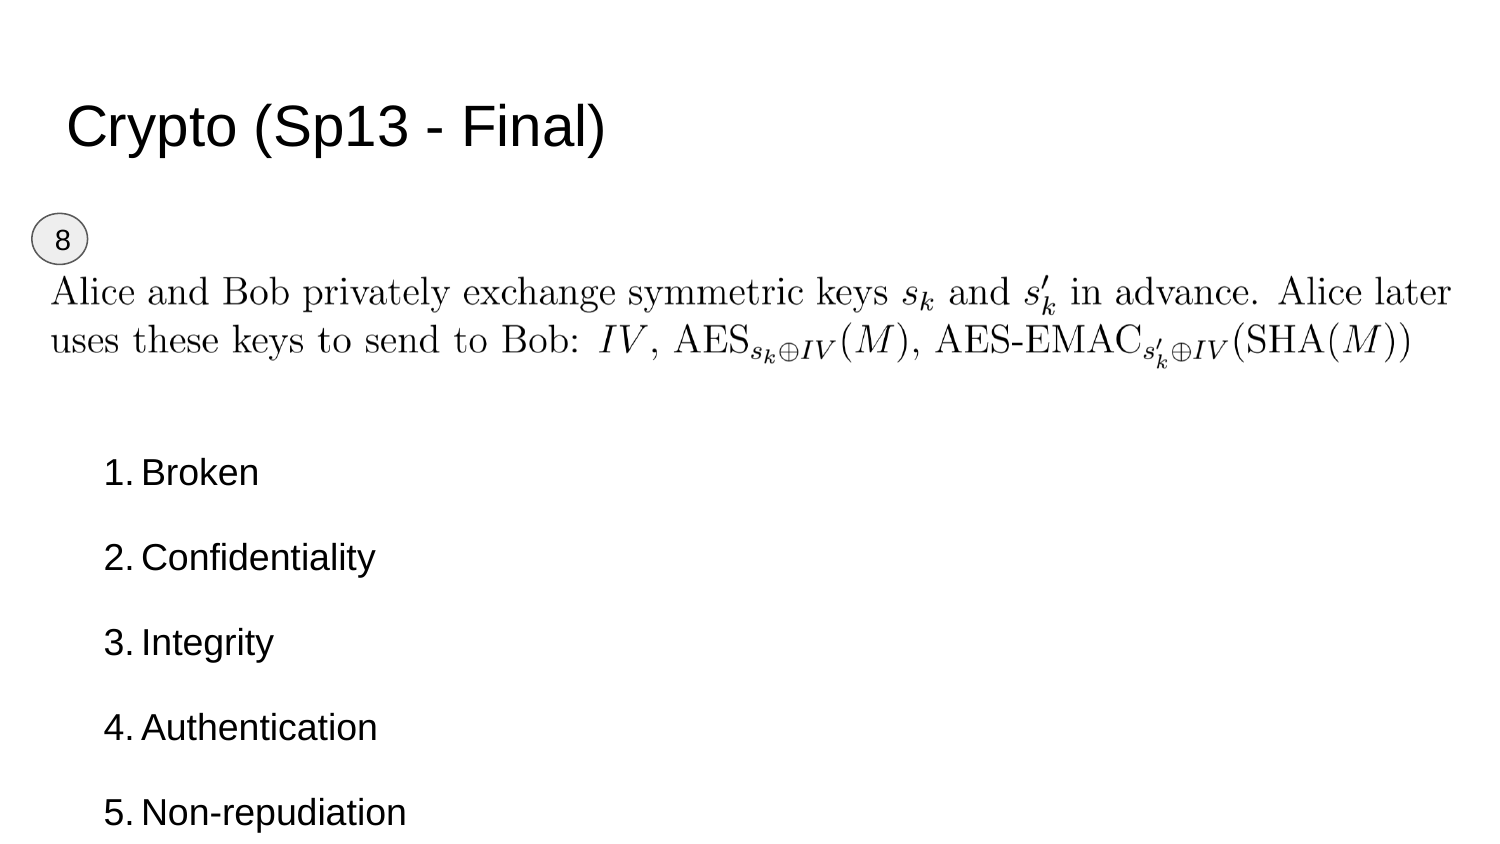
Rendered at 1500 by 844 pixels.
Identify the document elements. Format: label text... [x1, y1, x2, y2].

title Crypto (Sp13 - Final) [51, 72, 1449, 167]
picture [42, 247, 1457, 391]
text_box 8 [31, 213, 88, 254]
list Broken Confidentiality Integrity Authentication Non-repudiation None [51, 426, 1449, 750]
text_box [31, 247, 37, 346]
